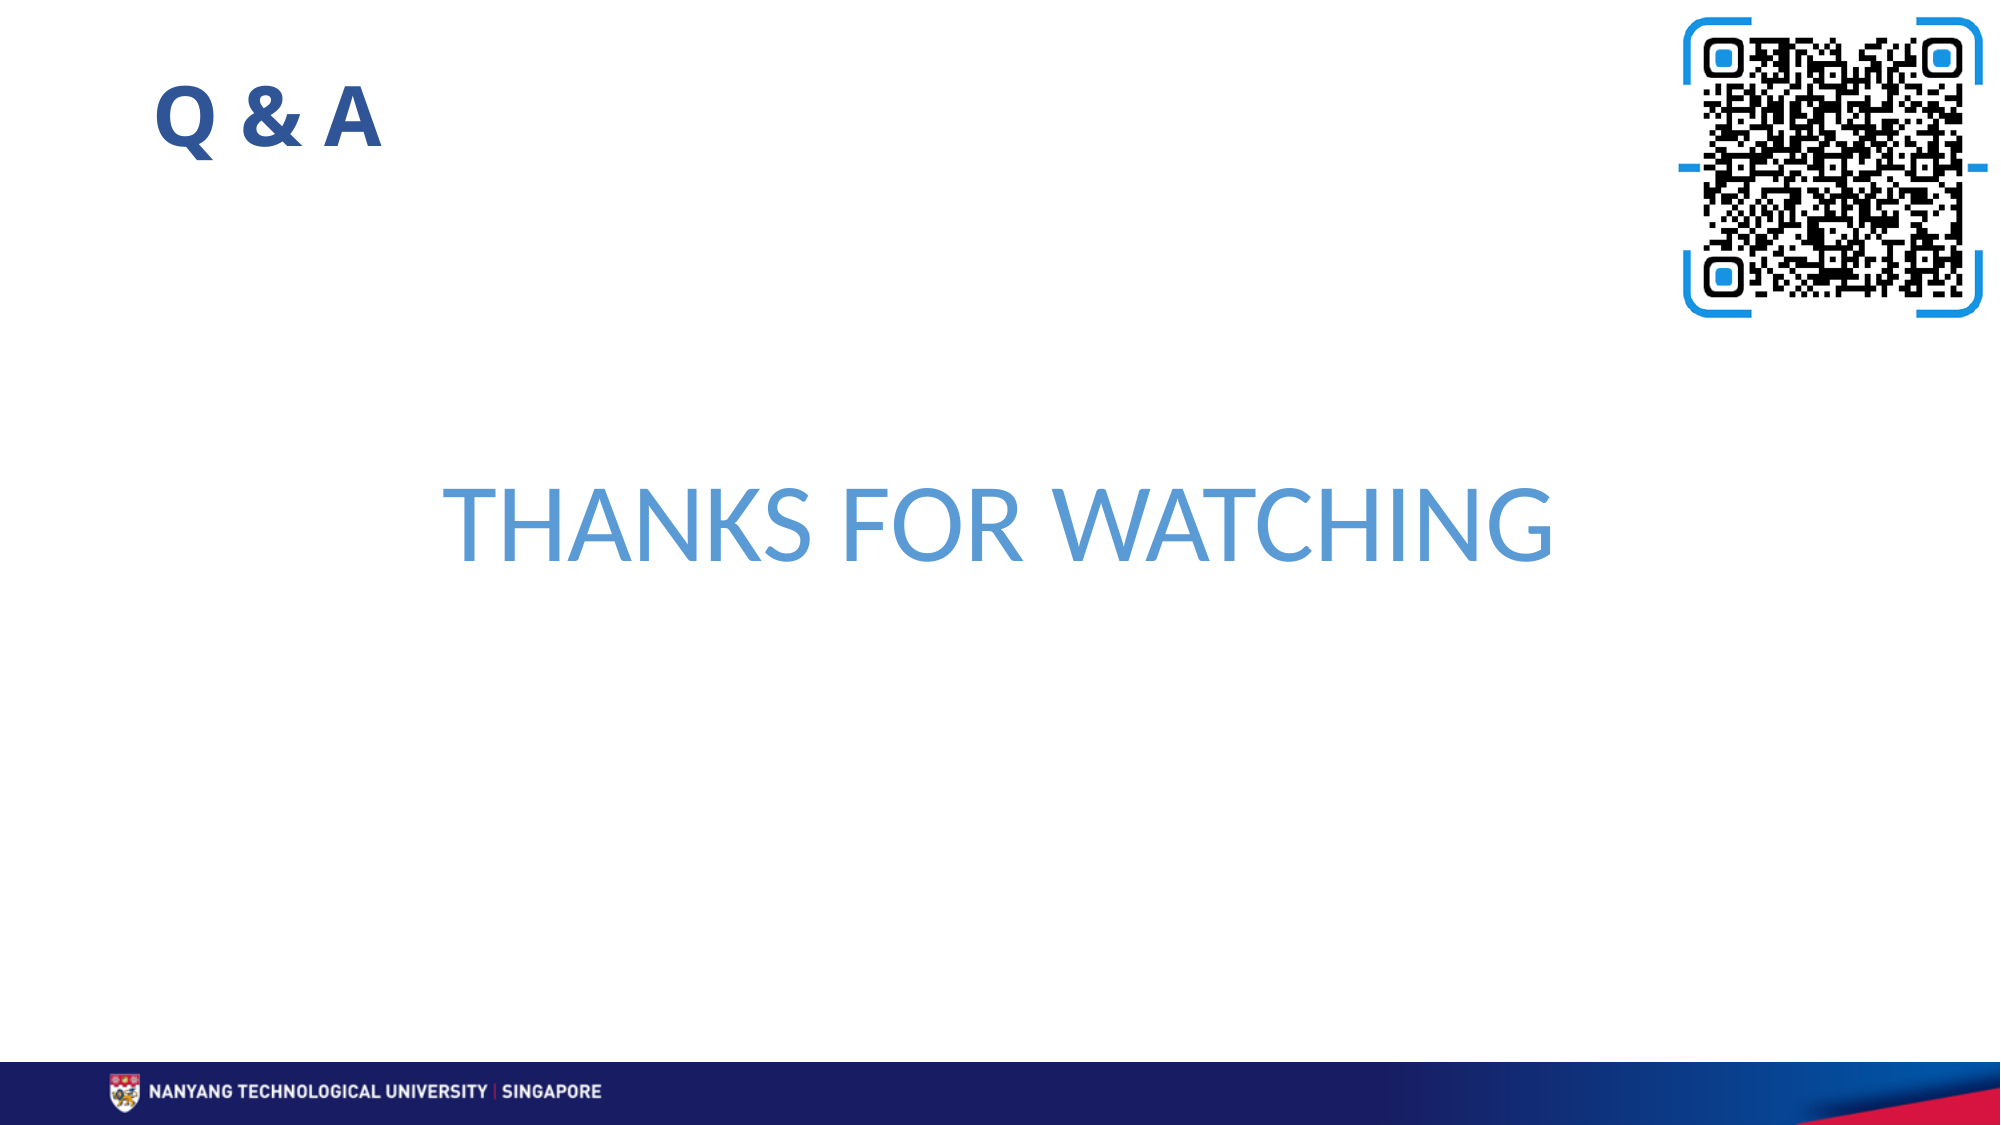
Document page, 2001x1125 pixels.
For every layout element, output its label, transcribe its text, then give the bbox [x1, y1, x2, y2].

text_box THANKS FOR WATCHING [427, 441, 1573, 592]
picture [1665, 0, 2000, 335]
slide_number [1924, 1065, 2000, 1120]
picture [0, 1062, 2000, 1125]
title Q & A [137, 59, 1665, 180]
